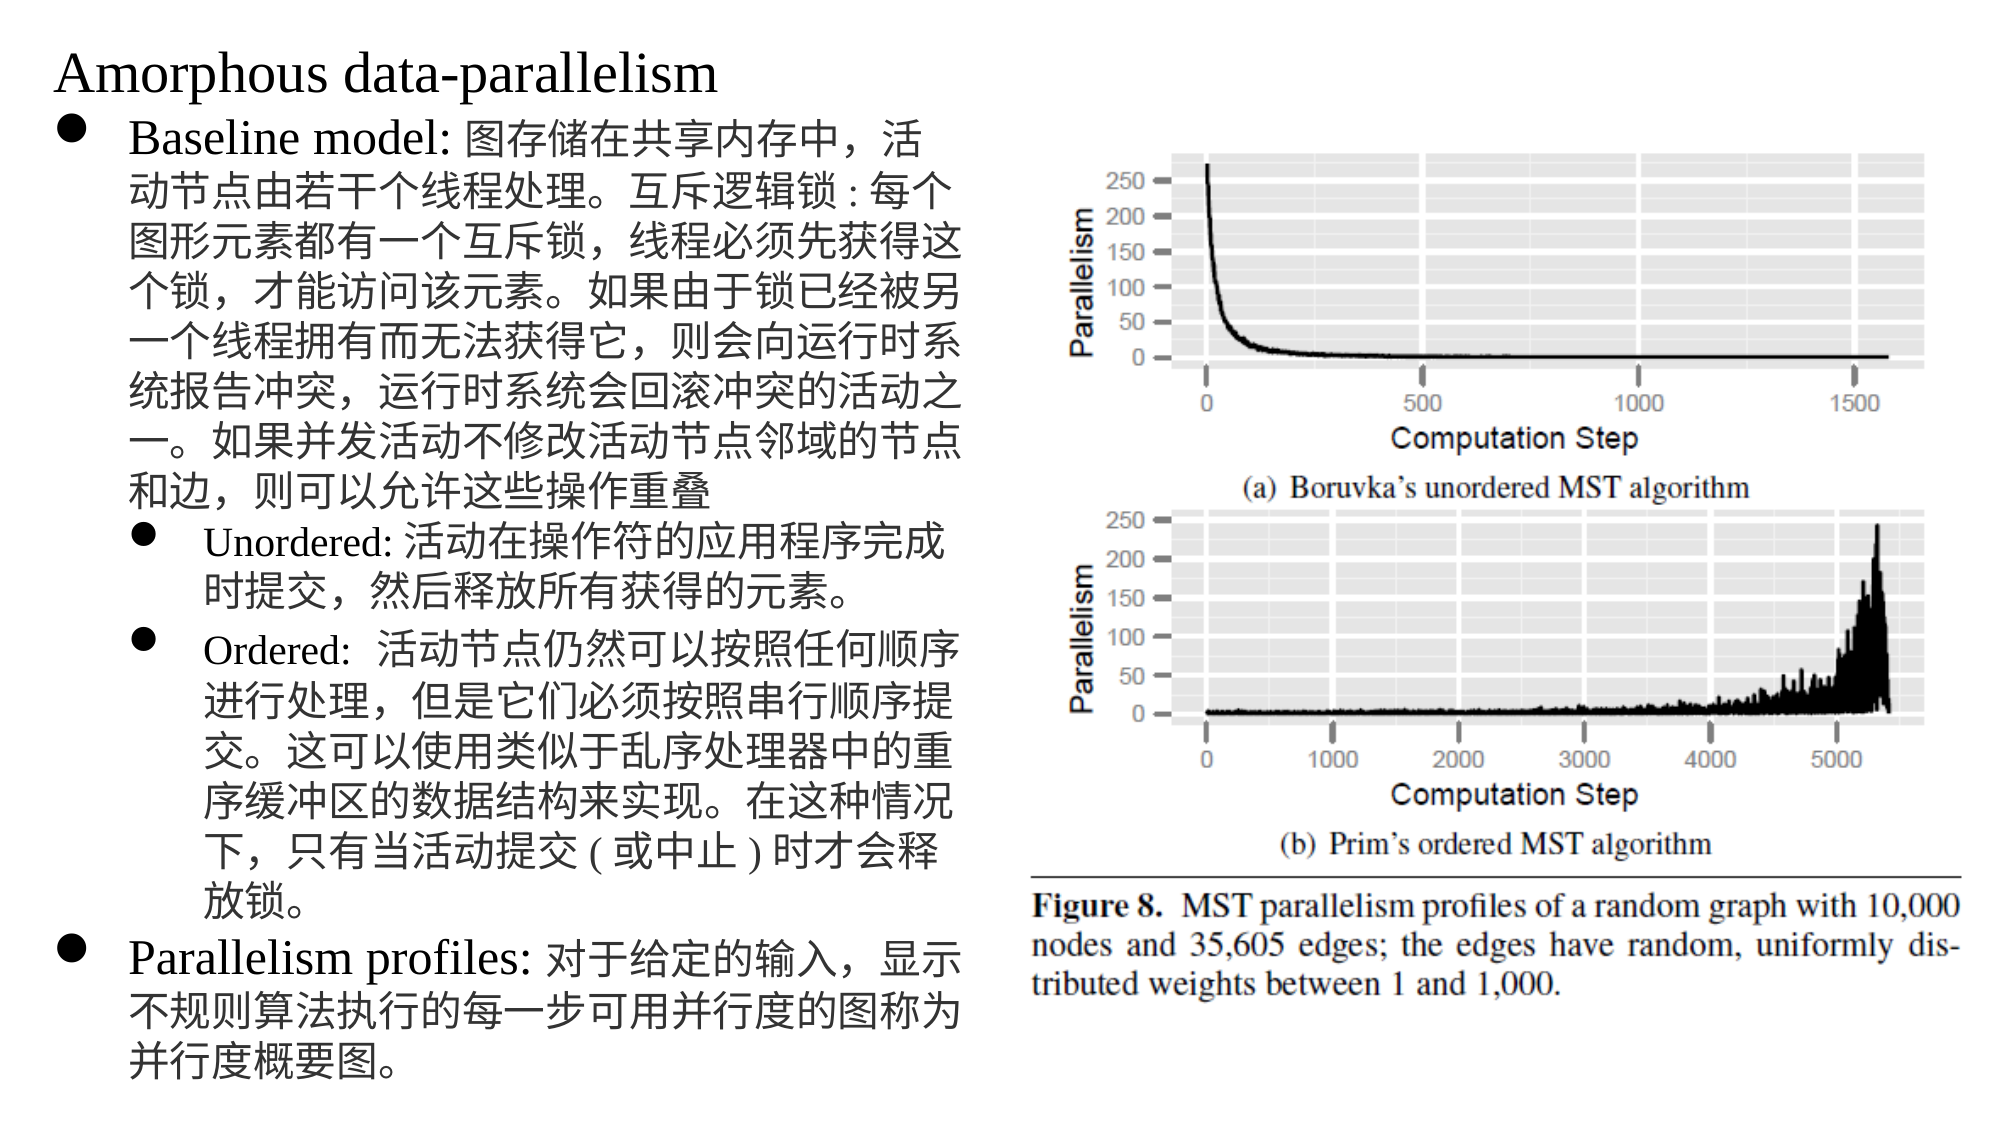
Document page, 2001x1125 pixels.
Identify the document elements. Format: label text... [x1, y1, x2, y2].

text_box Amorphous data-parallelism Baseline model:图存储在共享内存中，活动节点由若干个线程处理。互斥逻辑锁:每个图形元素都有一个互斥锁，线程必须先获得这个锁，才能访问该元素。如果由于锁已经被另一个线程拥有而无法获得它，则会向运行时系统报告冲突，运行时系统会回滚冲突的活动之一。如果并发活动不修改活动节点邻域的节点和边，则可以允许这些操作重叠 Unordered:活动在操作符的应用程序完成时提交，然后释放所有获得的元素。 Ordered: 活动节点仍然可以按照任何顺序进行处理，但是它们必须按照串行顺序提交。这可以使用类似于乱序处理器中的重序缓冲区的数据结构来实现。在这种情况下，只有当活动提交(或中止)时才会释放锁。 Parallelism profiles:对于给定的输入，显示不规则算法执行的每一步可用并行度的图称为并行度概要图。 [38, 27, 979, 1093]
picture [1021, 130, 1972, 1014]
